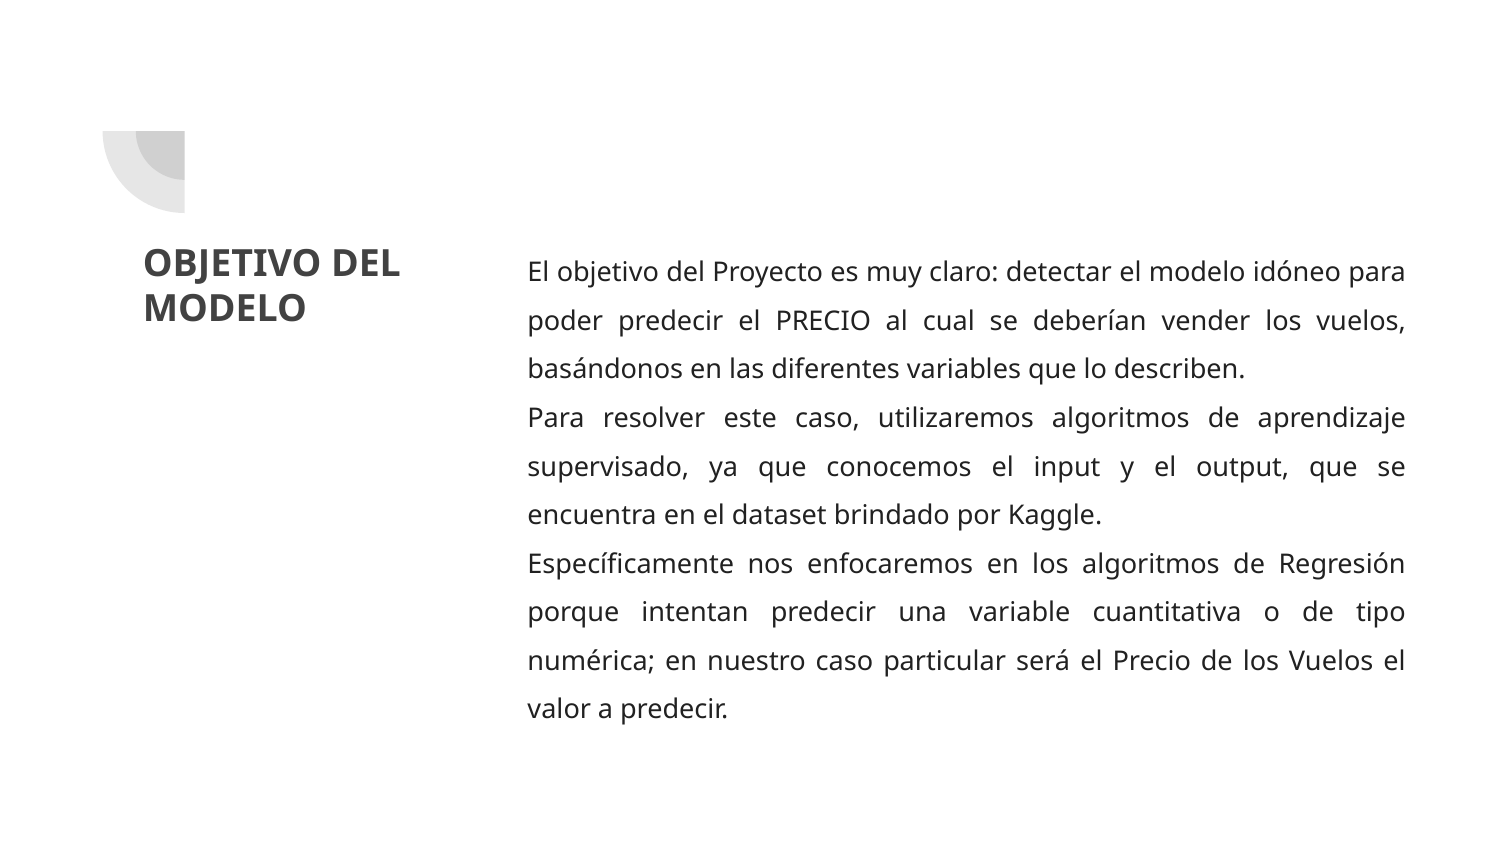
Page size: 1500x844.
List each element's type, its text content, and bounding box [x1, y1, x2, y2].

title OBJETIVO DEL MODELO [127, 223, 437, 422]
list El objetivo del Proyecto es muy claro: detectar el modelo idóneo para poder predecir el PRECIO al cual se deberían vender los vuelos, basándonos en las diferentes variables que lo describen. Para resolver este caso, utilizaremos algoritmos de aprendizaje supervisado, ya que conocemos el input y el output, que se encuentra en el dataset brindado por Kaggle. Específicamente nos enfocaremos en los algoritmos de Regresión porque intentan predecir una variable cuantitativa o de tipo numérica; en nuestro caso particular será el Precio de los Vuelos el valor a predecir. [437, 223, 1421, 767]
